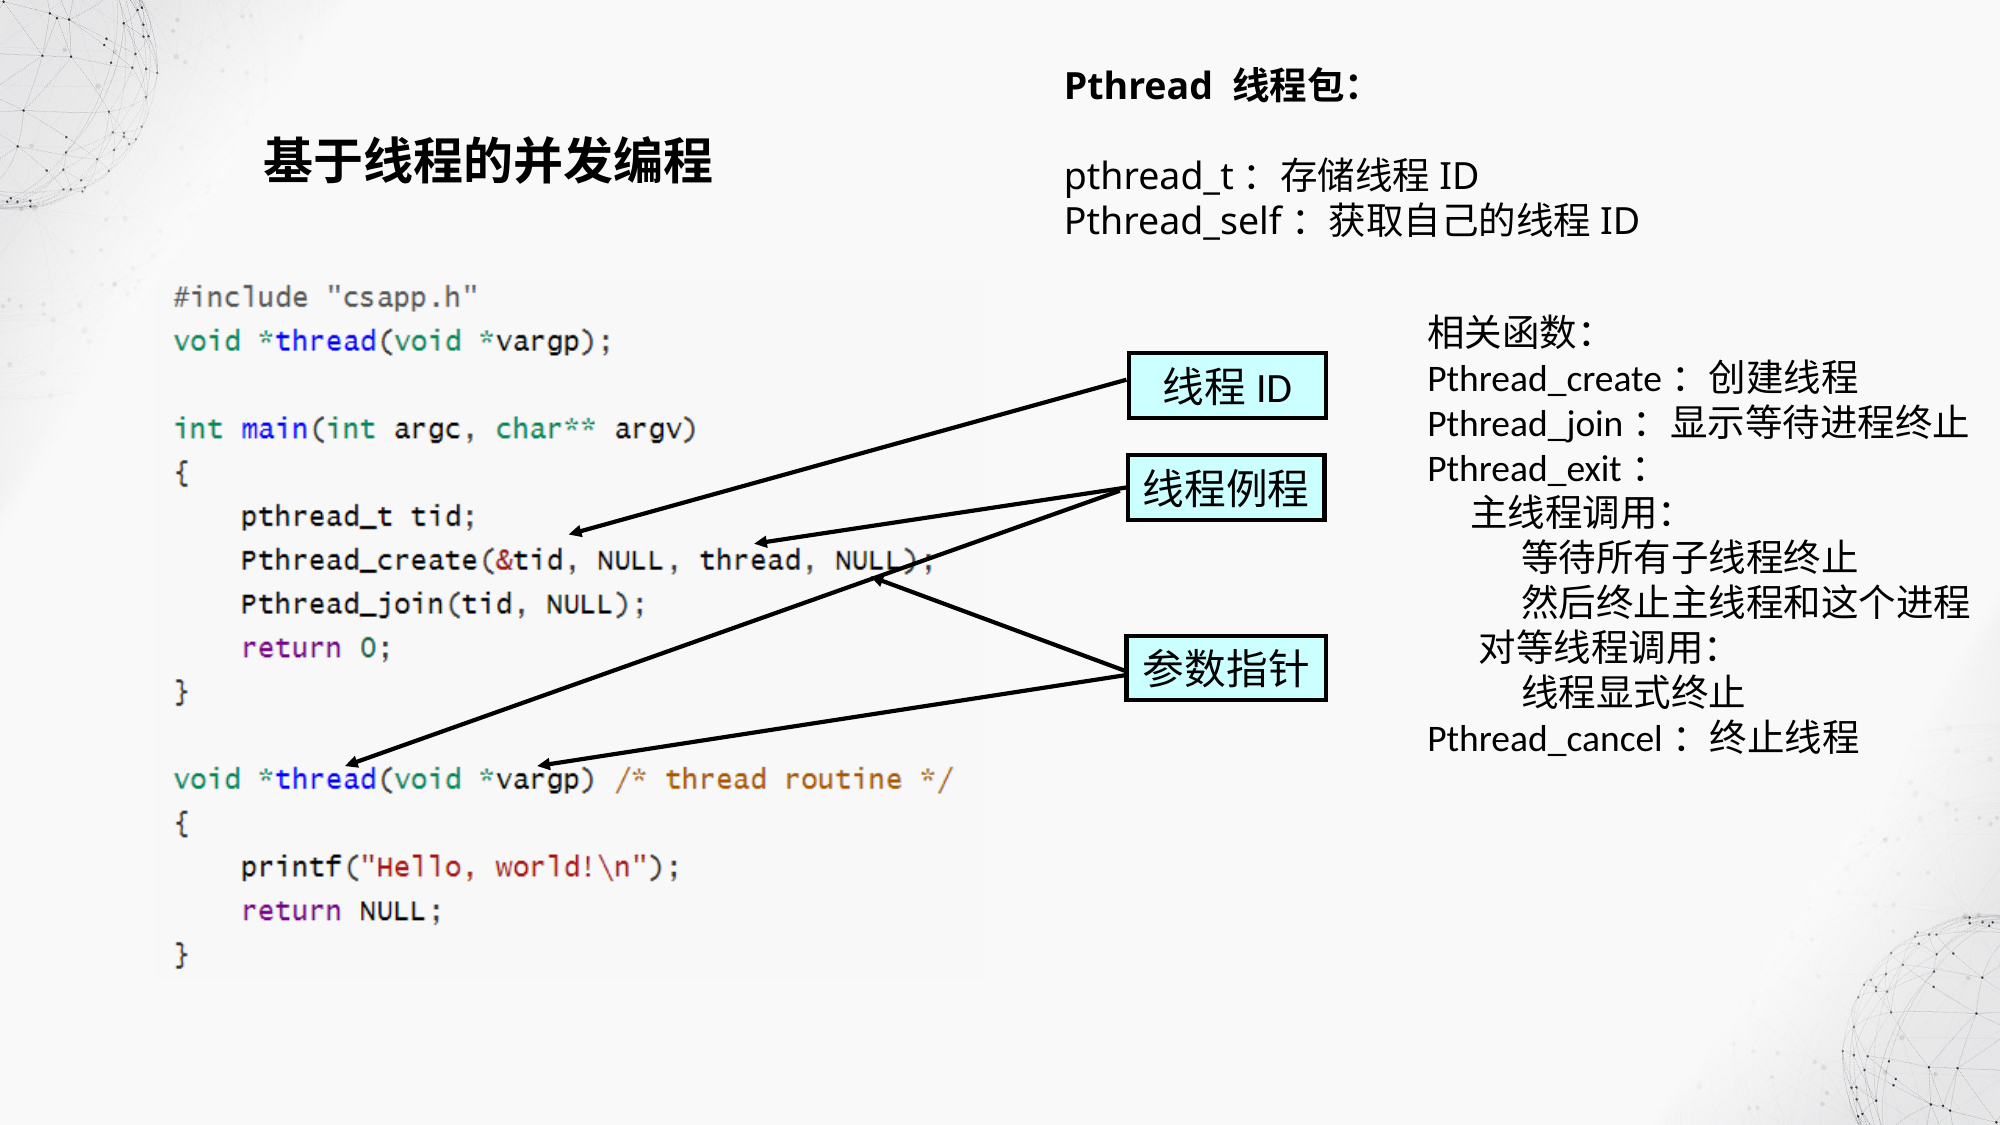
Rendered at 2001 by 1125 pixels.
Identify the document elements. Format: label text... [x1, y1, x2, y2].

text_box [754, 454, 1327, 544]
text_box 基于线程的并发编程 [251, 124, 942, 196]
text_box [568, 352, 1327, 535]
text_box 相关函数： Pthread_create：创建线程 Pthread_join：显示等待进程终止Pthread_exit： 主线程调用： 等待所有子线程终止 然后终止主线程和这个进程 对等线程调用： 线程显式终止 Pthread_cancel：终止线程 [1412, 301, 2000, 767]
picture [0, 0, 2000, 1125]
text_box Pthread 线程包： pthread_t：存储线程ID Pthread_self：获取自己的线程ID [1049, 54, 1845, 385]
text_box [870, 576, 1326, 701]
